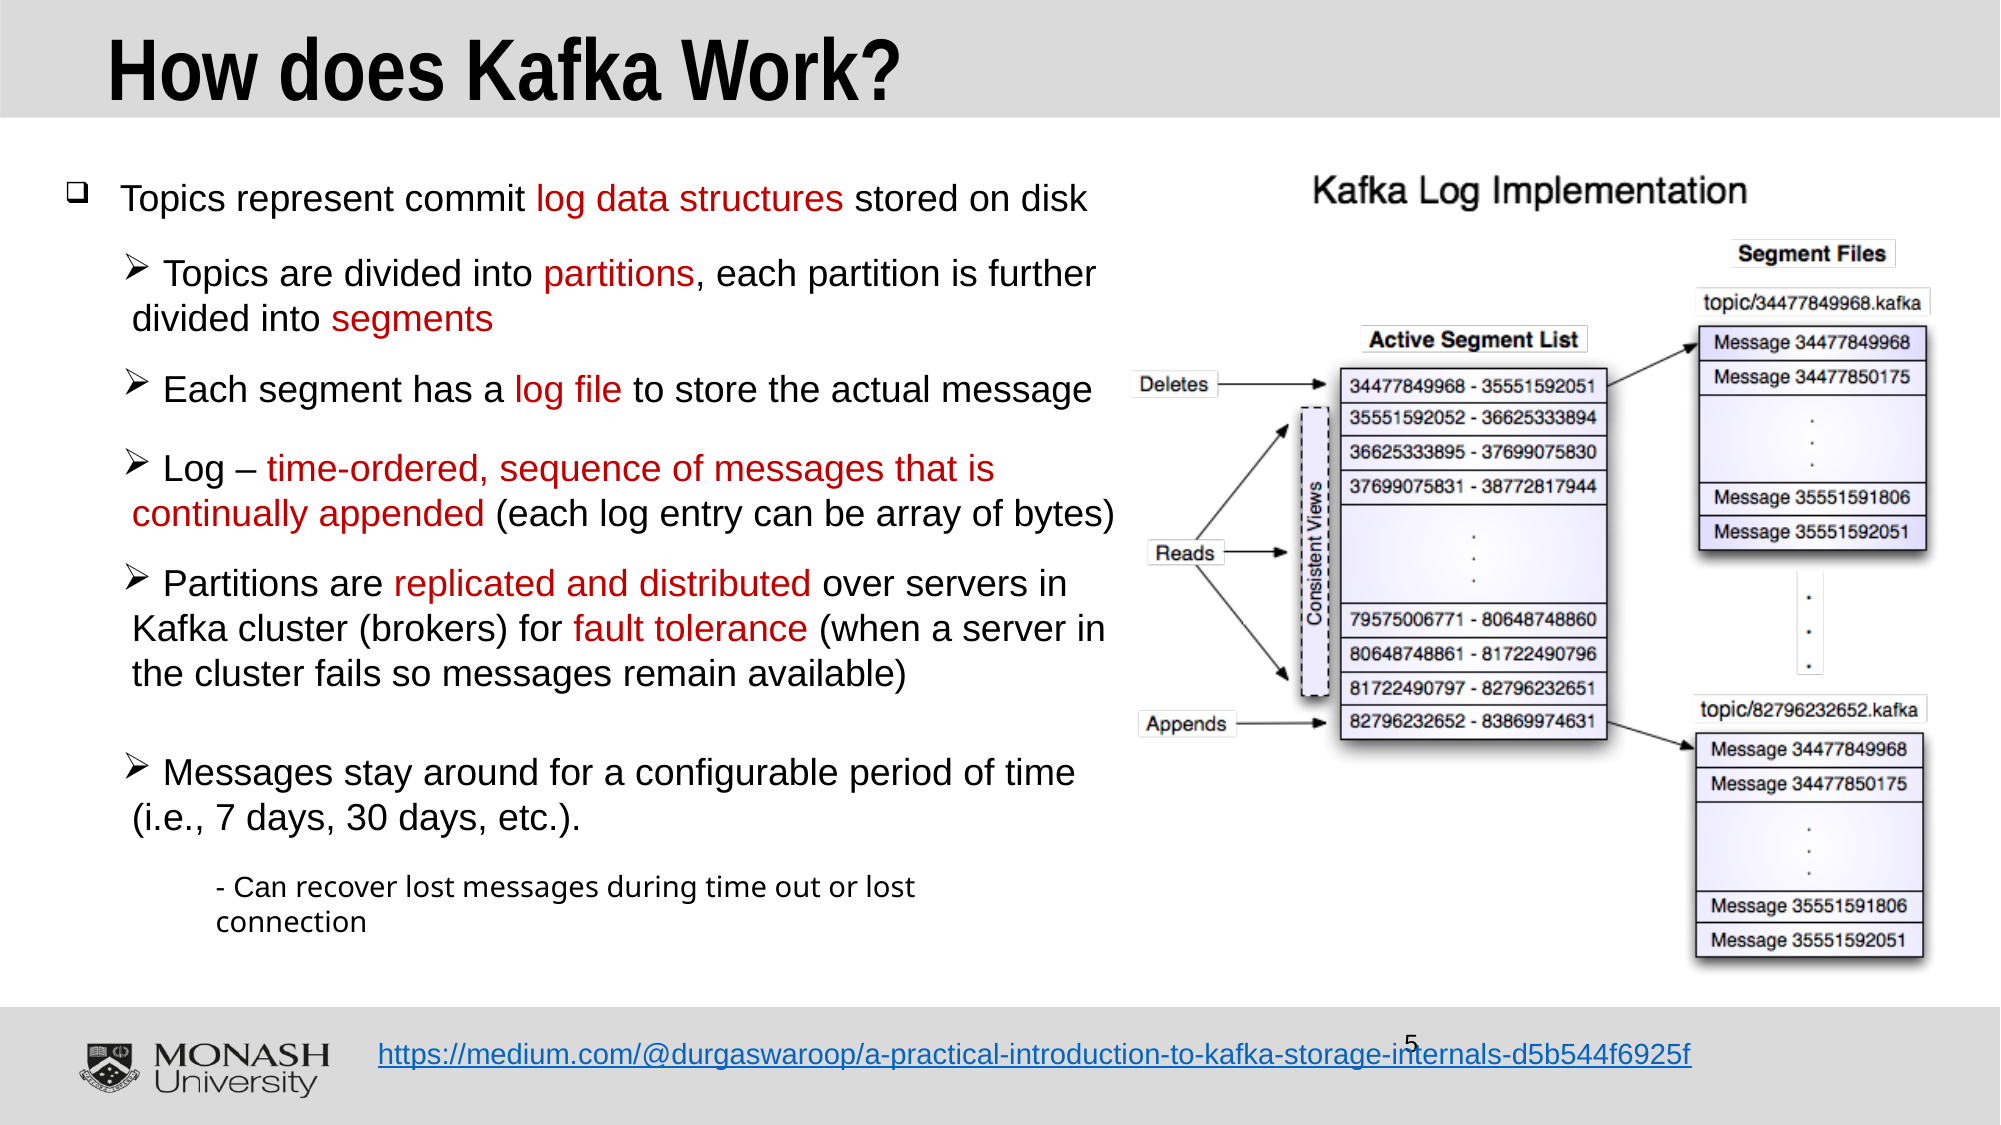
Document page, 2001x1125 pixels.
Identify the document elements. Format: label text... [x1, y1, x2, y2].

title How does Kafka Work? [99, 17, 1900, 101]
text_box Log – time-ordered, sequence of messages that is continually appended (each log entry can be array of bytes) [70, 436, 1110, 542]
text_box Messages stay around for a configurable period of time (i.e., 7 days, 30 days, etc.). [70, 740, 1110, 891]
text_box Partitions are replicated and distributed over servers in Kafka cluster (brokers) for fault tolerance (when a server in the cluster fails so messages remain available) [70, 551, 1110, 702]
text_box Each segment has a log file to store the actual message [70, 357, 1110, 417]
text_box Topics are divided into partitions, each partition is further divided into segments [70, 241, 1110, 347]
text_box - Can recover lost messages during time out or lost connection [200, 860, 1084, 946]
picture [0, 0, 2000, 1125]
text_box Topics represent commit log data structures stored on disk [49, 166, 1110, 227]
text_box https://medium.com/@durgaswaroop/a-practical-introduction-to-kafka-storage-internals-d5b544f6925f [363, 992, 1805, 1078]
